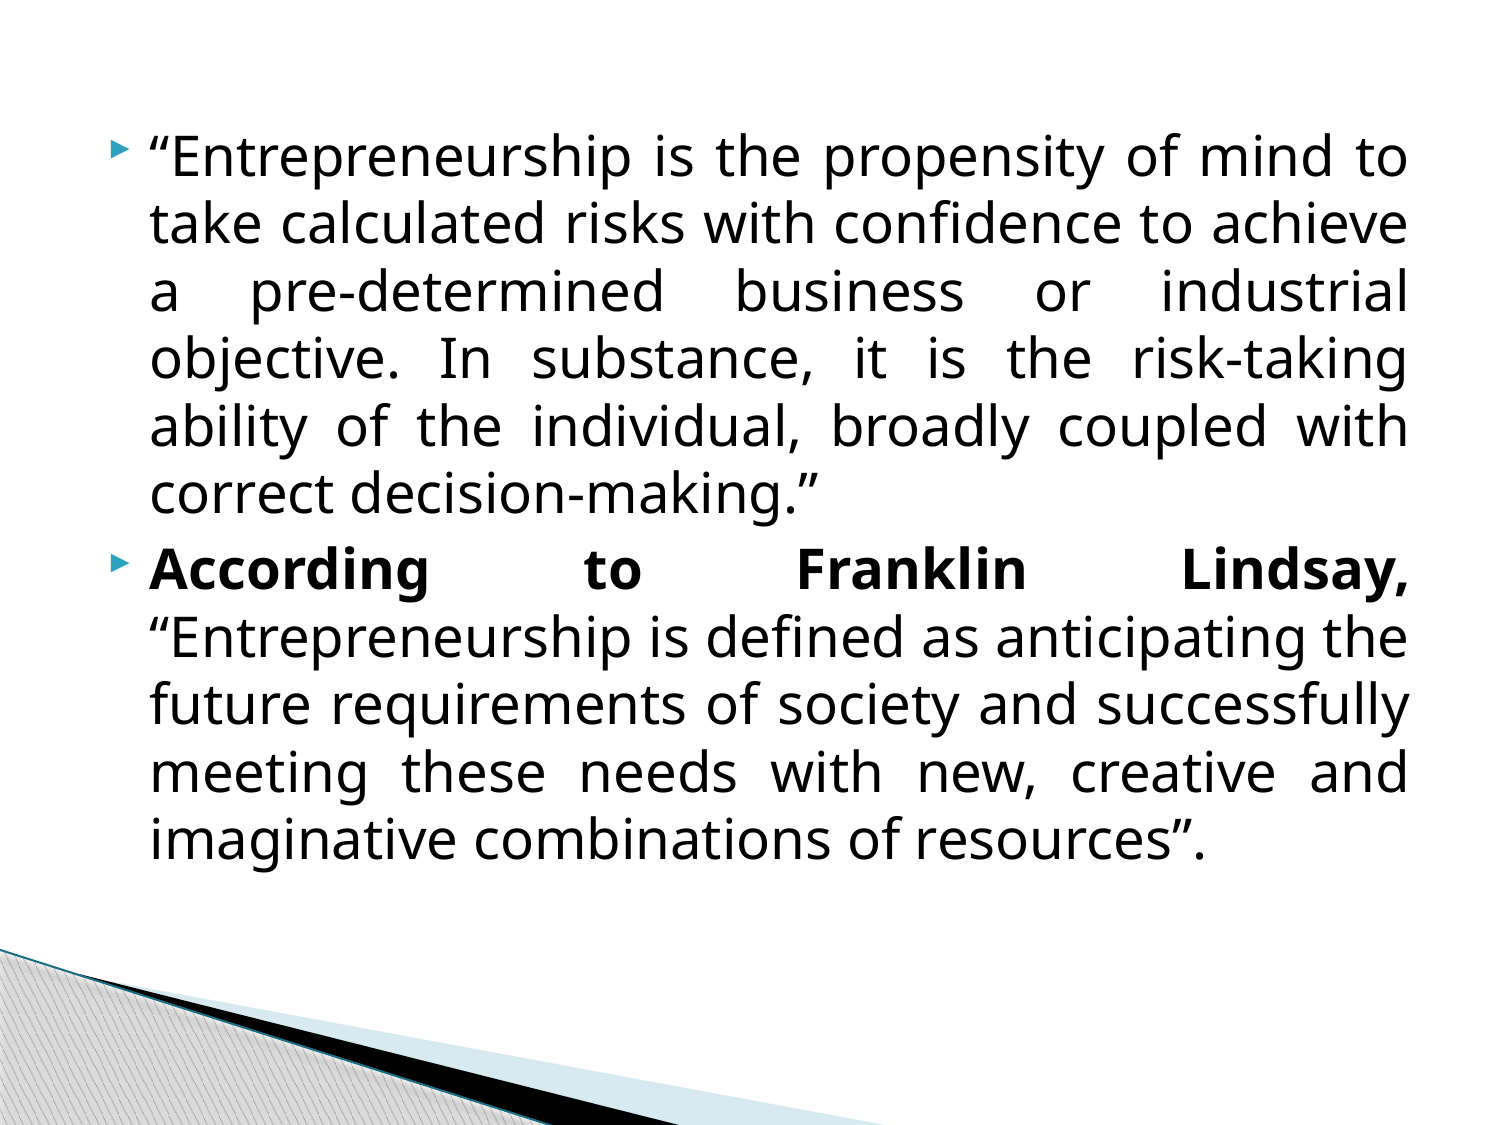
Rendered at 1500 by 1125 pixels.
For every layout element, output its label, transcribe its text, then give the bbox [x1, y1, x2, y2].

list “Entrepreneurship is the propensity of mind to take calculated risks with confidence to achieve a pre-determined business or industrial objective. In substance, it is the risk-taking ability of the individual, broadly coupled with correct decision-making.” According to Franklin Lindsay, “Entrepreneurship is defined as anticipating the future requirements of society and successfully meeting these needs with new, creative and imaginative combinations of resources”. [75, 112, 1425, 1063]
